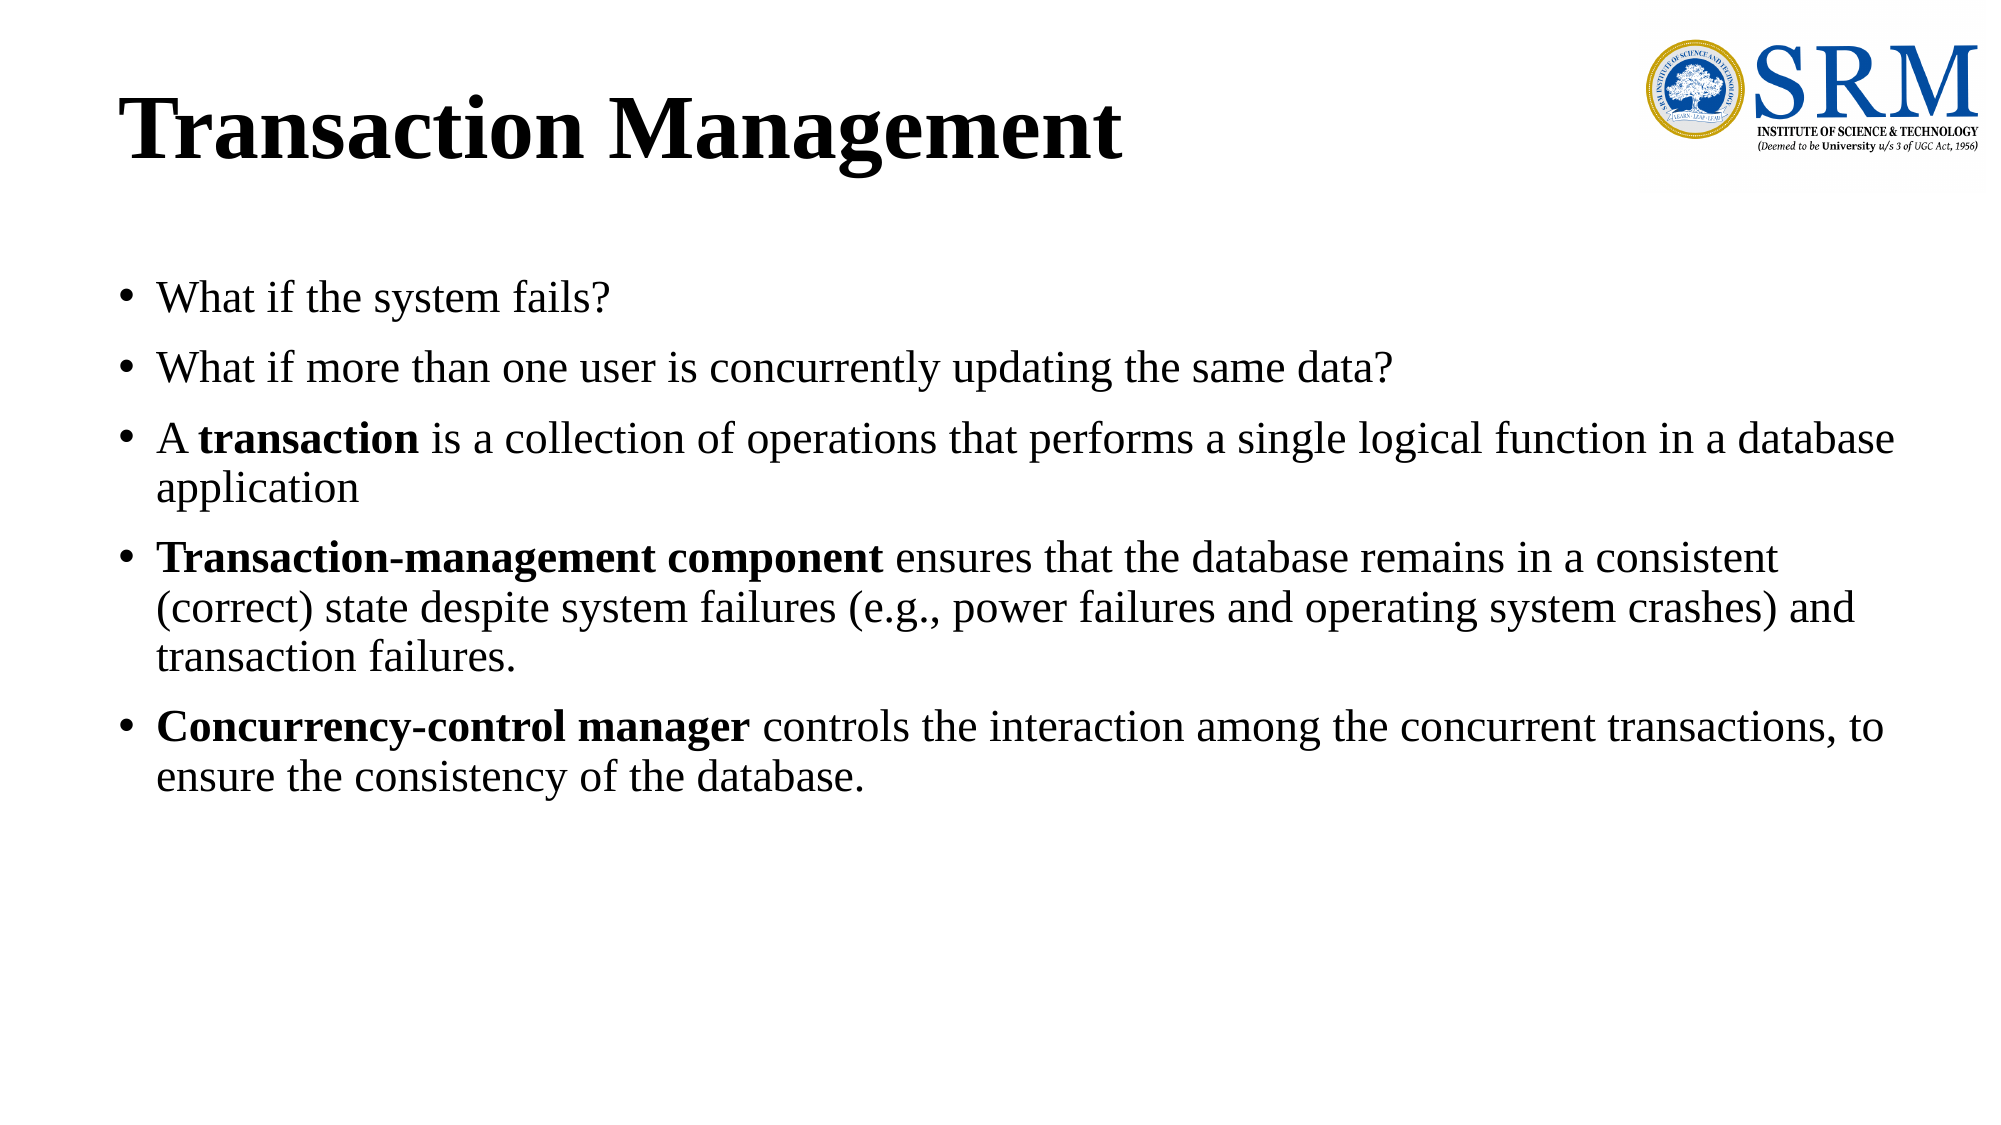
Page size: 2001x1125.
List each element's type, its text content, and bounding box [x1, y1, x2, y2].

picture [1639, 0, 1986, 193]
list What if the system fails? What if more than one user is concurrently updating the same data? A transaction is a collection of operations that performs a single logical function in a database application Transaction-management component ensures that the database remains in a consistent (correct) state despite system failures (e.g., power failures and operating system crashes) and transaction failures. Concurrency-control manager controls the interaction among the concurrent transactions, to ensure the consistency of the database. [103, 265, 1917, 1070]
title Transaction Management [103, 19, 1829, 238]
